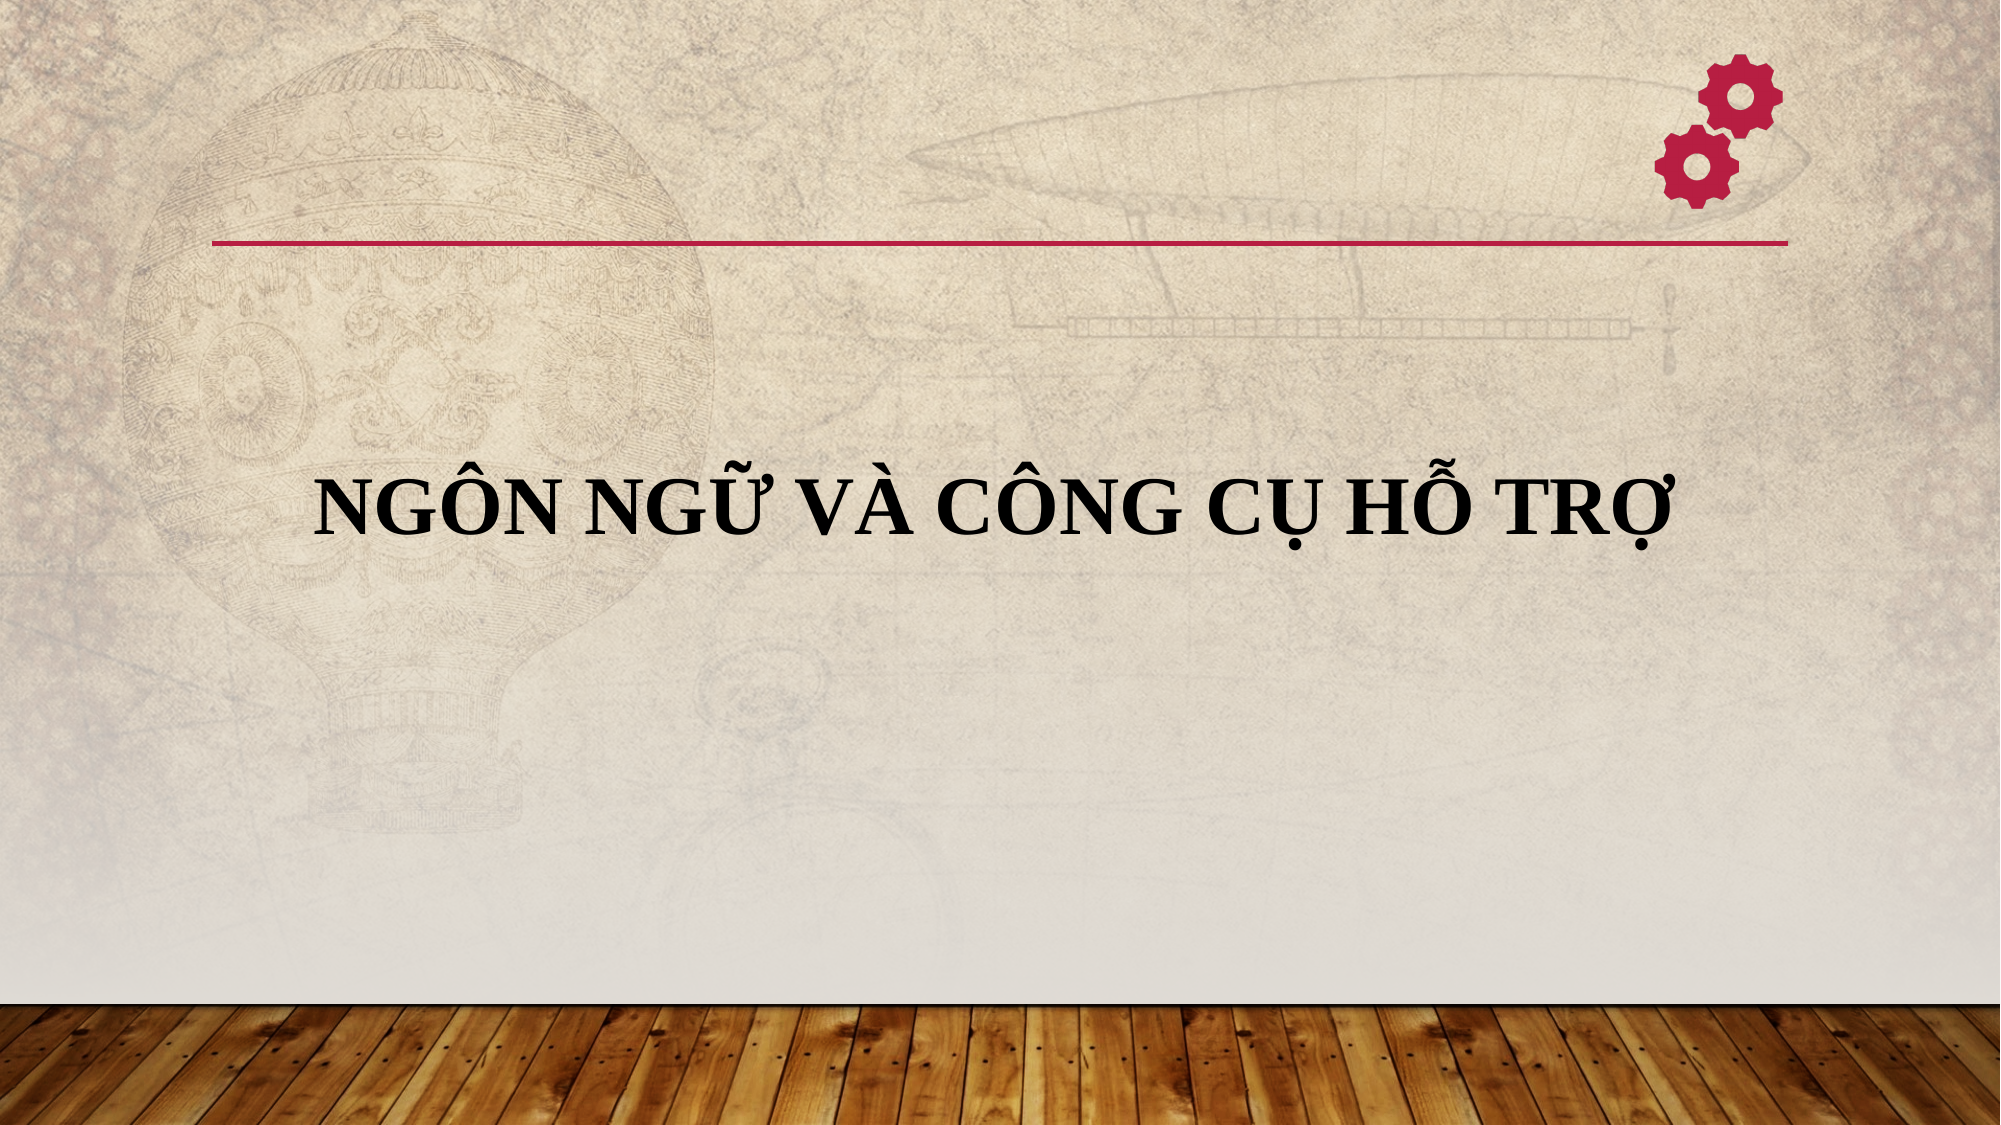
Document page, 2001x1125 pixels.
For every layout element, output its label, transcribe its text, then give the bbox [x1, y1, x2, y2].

title Ngôn ngữ và công cụ hỗ trợ [298, 455, 1876, 554]
picture [1626, 39, 1812, 225]
picture [0, 1004, 2000, 1125]
